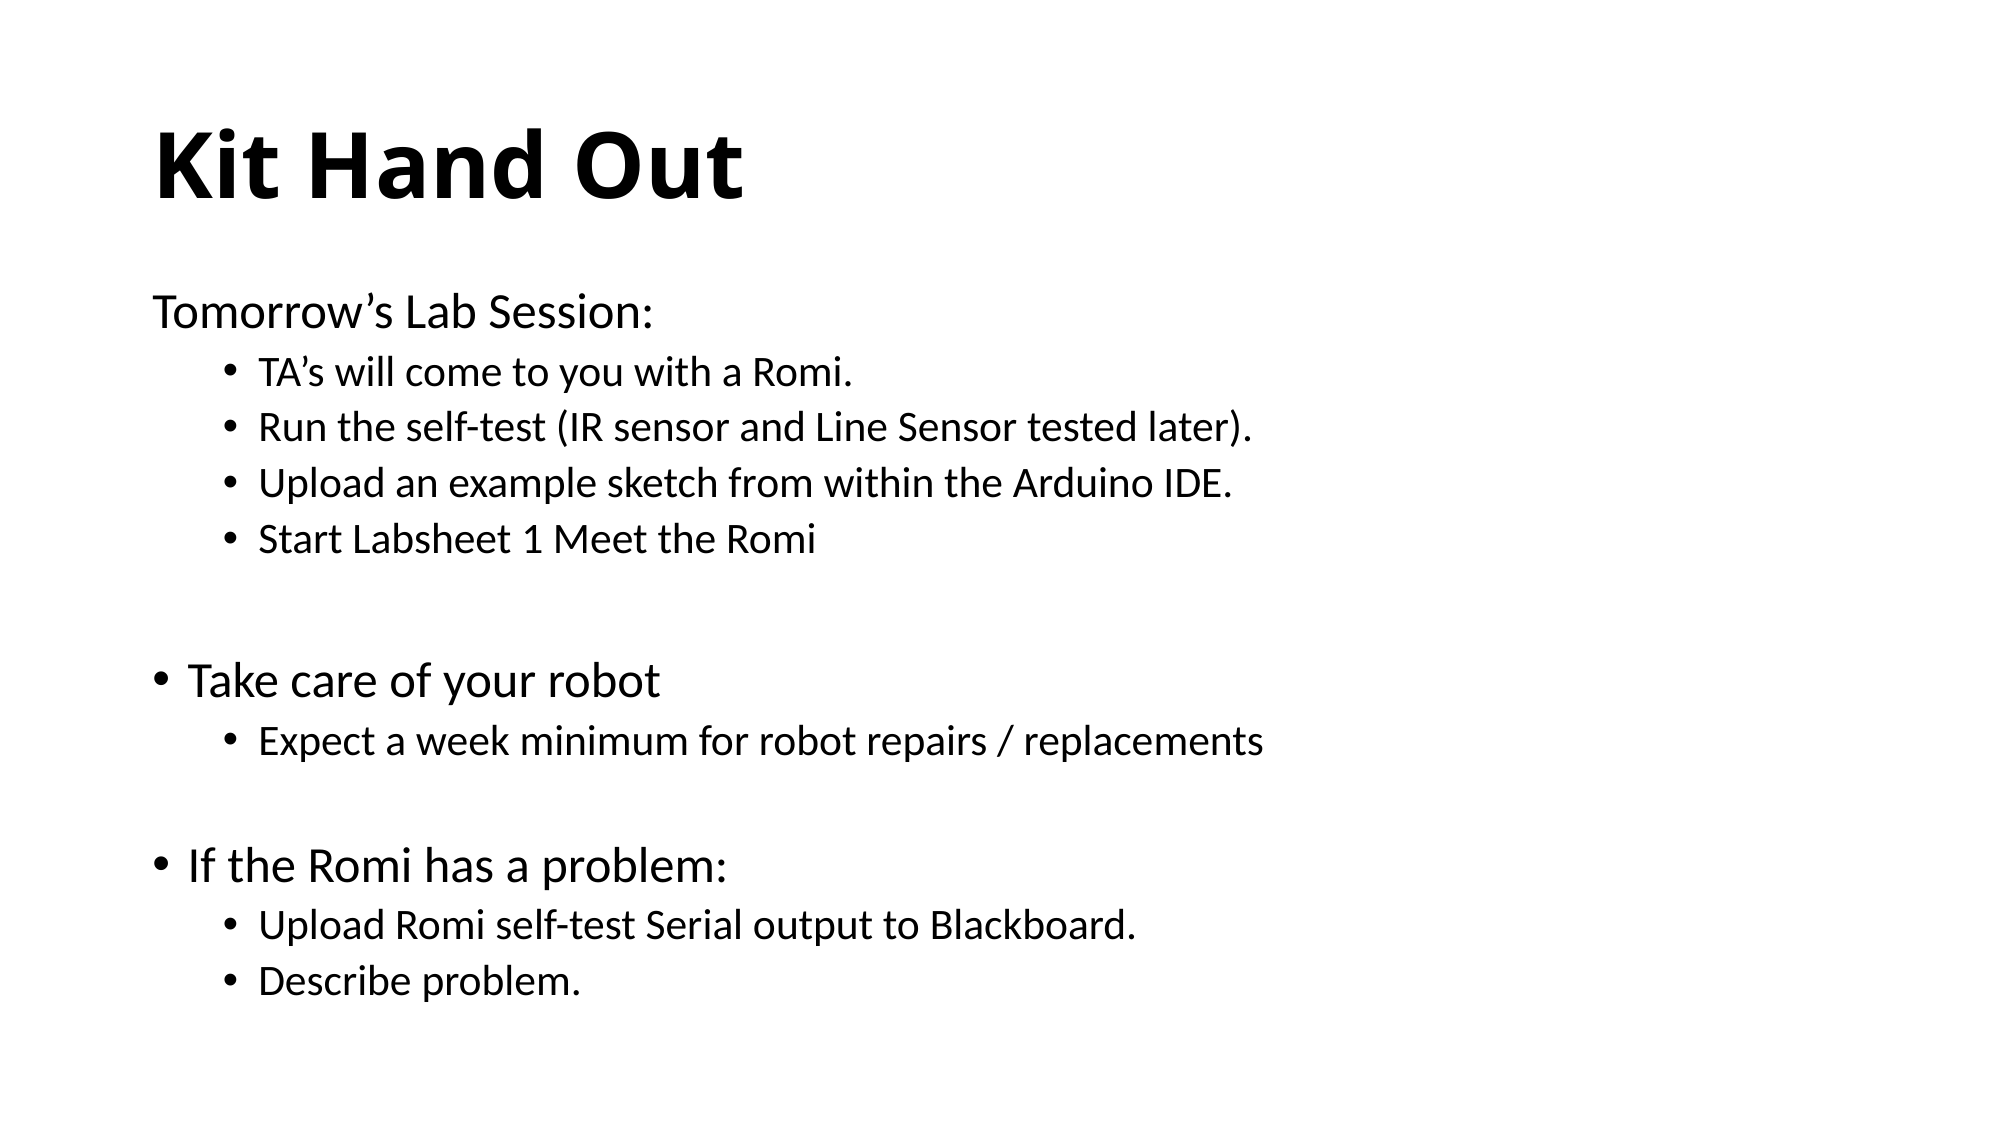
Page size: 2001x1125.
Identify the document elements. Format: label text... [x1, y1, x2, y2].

title Kit Hand Out [137, 59, 1863, 277]
list Tomorrow’s Lab Session: TA’s will come to you with a Romi. Run the self-test (IR sensor and Line Sensor tested later). Upload an example sketch from within the Arduino IDE. Start Labsheet 1 Meet the Romi Take care of your robot Expect a week minimum for robot repairs / replacements If the Romi has a problem: Upload Romi self-test Serial output to Blackboard. Describe problem. [137, 277, 1863, 1014]
